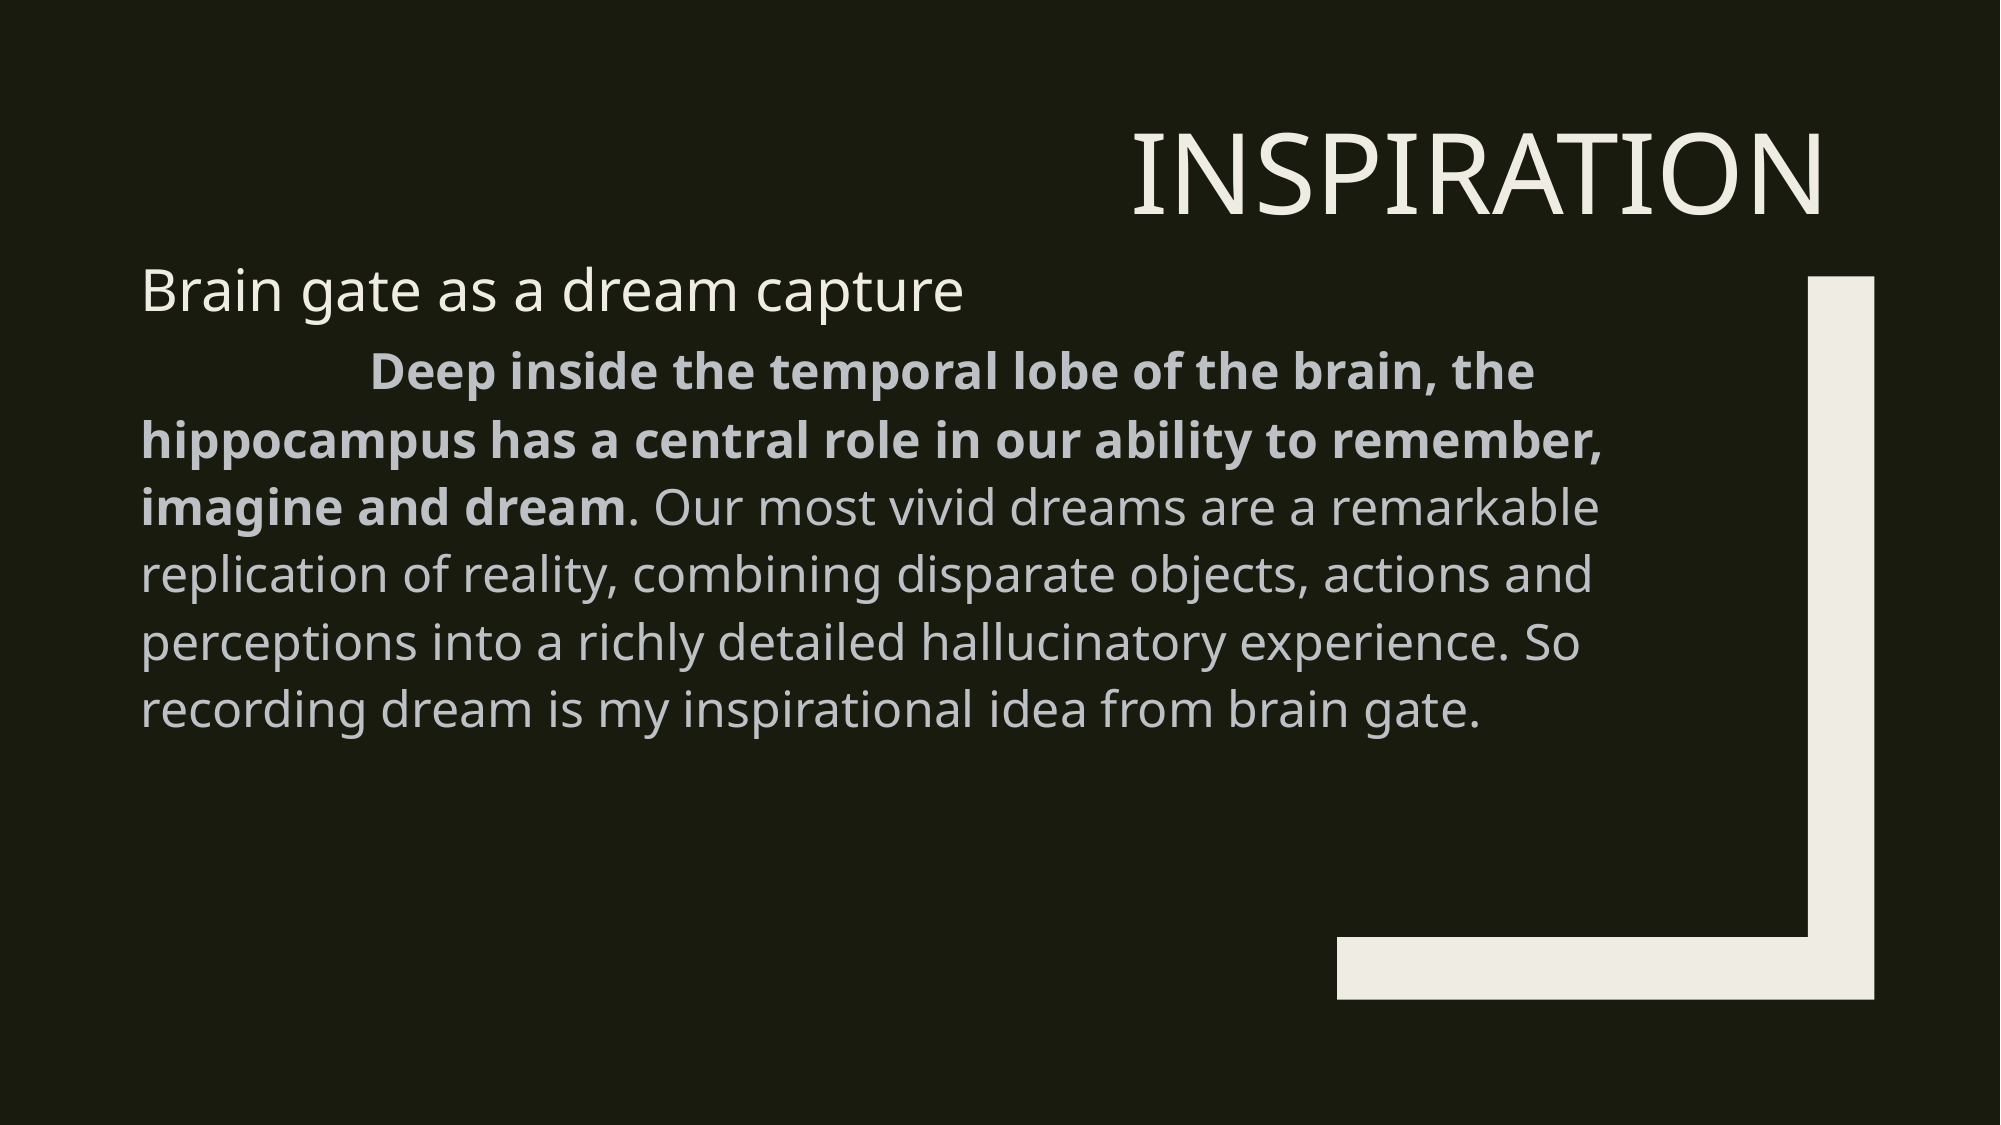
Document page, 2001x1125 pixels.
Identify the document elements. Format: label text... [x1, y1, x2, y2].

list Brain gate as a dream capture Deep inside the temporal lobe of the brain, the hippocampus has a central role in our ability to remember, imagine and dream. Our most vivid dreams are a remarkable replication of reality, combining disparate objects, actions and perceptions into a richly detailed hallucinatory experience. So recording dream is my inspirational idea from brain gate. [125, 237, 1703, 880]
title Inspiration [362, 33, 1875, 246]
